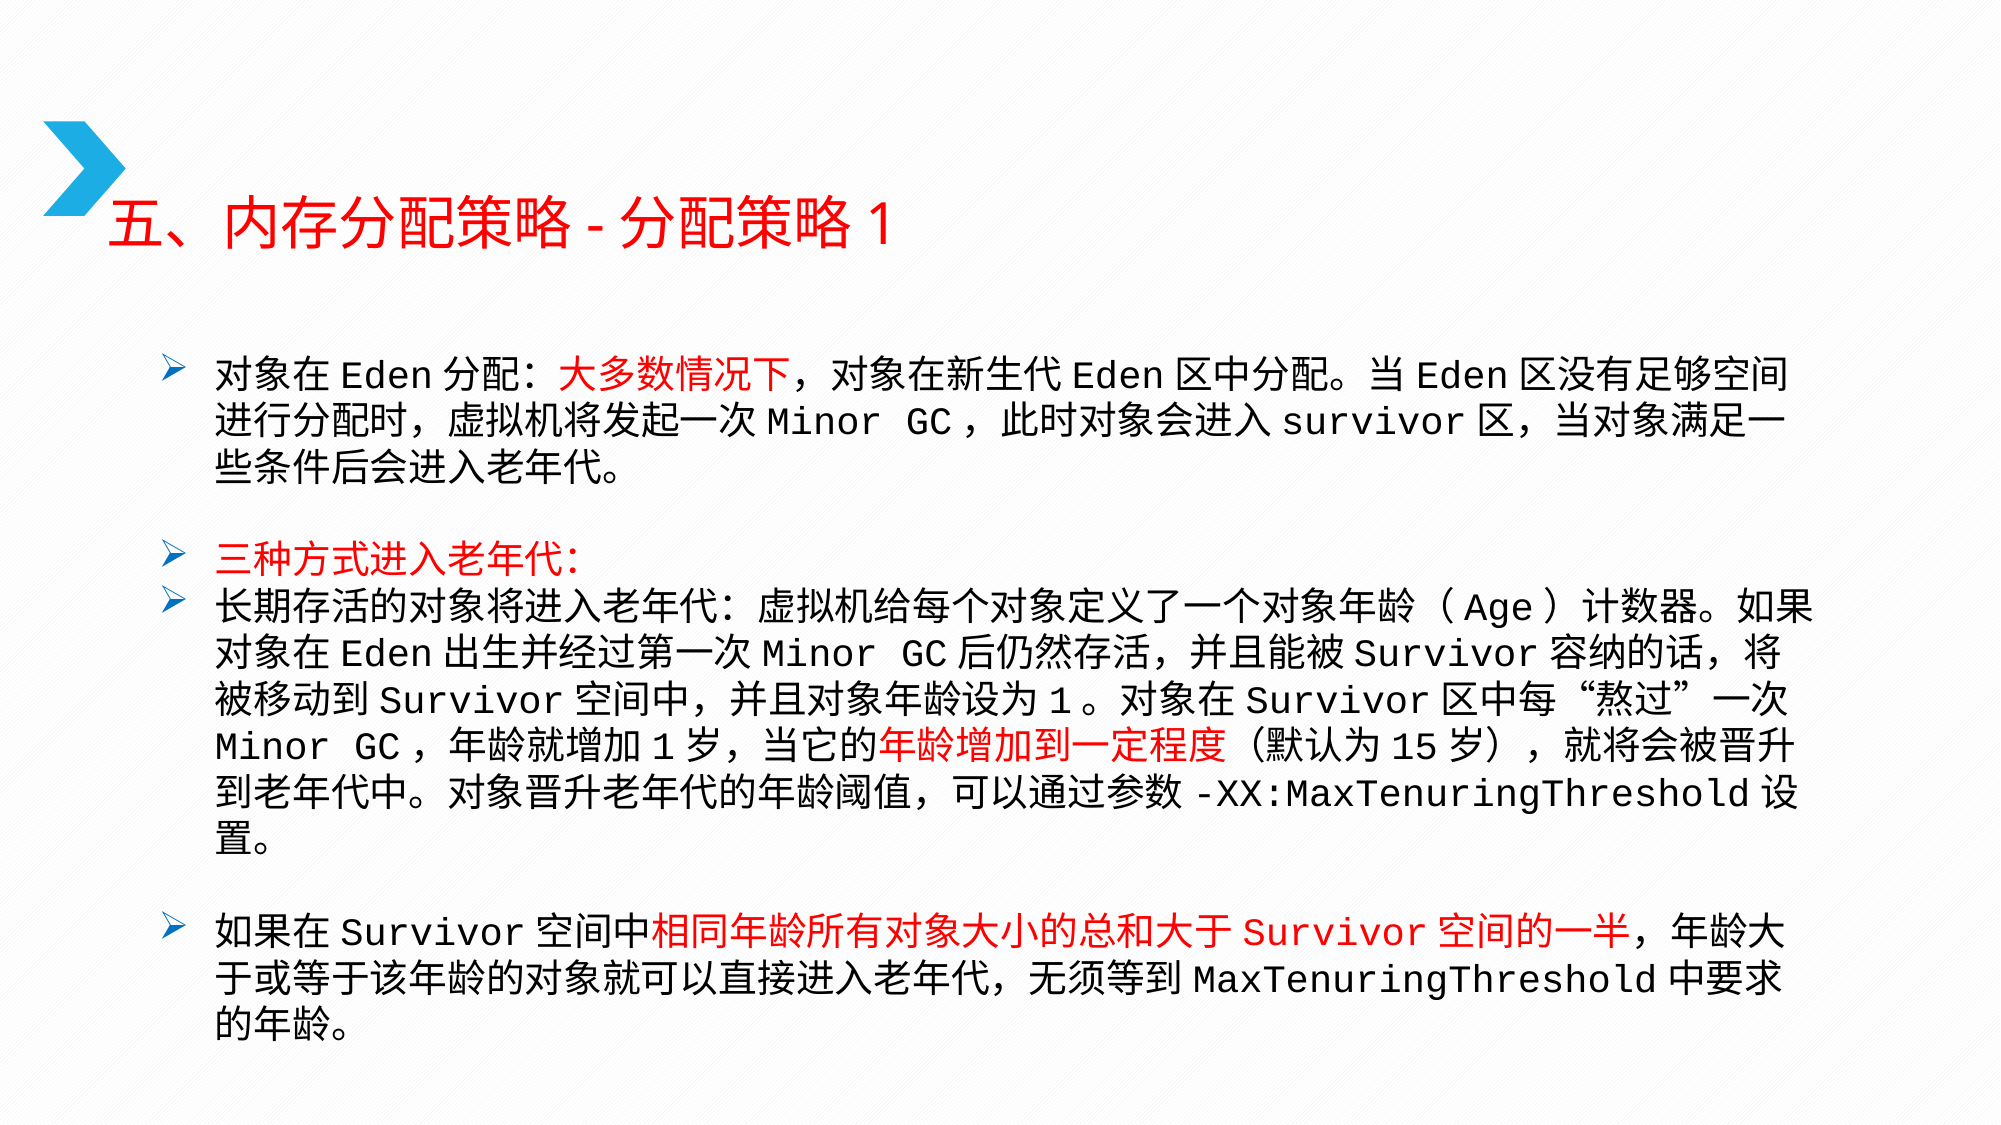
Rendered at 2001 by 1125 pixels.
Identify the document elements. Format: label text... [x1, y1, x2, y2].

text_box 对象在Eden分配：大多数情况下，对象在新生代Eden区中分配。当Eden区没有足够空间进行分配时，虚拟机将发起一次Minor GC，此时对象会进入survivor区，当对象满足一些条件后会进入老年代。 三种方式进入老年代： 长期存活的对象将进入老年代：虚拟机给每个对象定义了一个对象年龄（Age）计数器。如果对象在Eden出生并经过第一次Minor GC后仍然存活，并且能被Survivor容纳的话，将被移动到Survivor空间中，并且对象年龄设为1。对象在Survivor区中每“熬过”一次Minor GC，年龄就增加1岁，当它的年龄增加到一定程度（默认为15岁），就将会被晋升到老年代中。对象晋升老年代的年龄阈值，可以通过参数-XX:MaxTenuringThreshold设置。 如果在Survivor空间中相同年龄所有对象大小的总和大于Survivor空间的一半，年龄大于或等于该年龄的对象就可以直接进入老年代，无须等到MaxTenuringThreshold中要求的年龄。 [143, 341, 1833, 1054]
text_box 五、内存分配策略-分配策略1 [91, 179, 914, 264]
